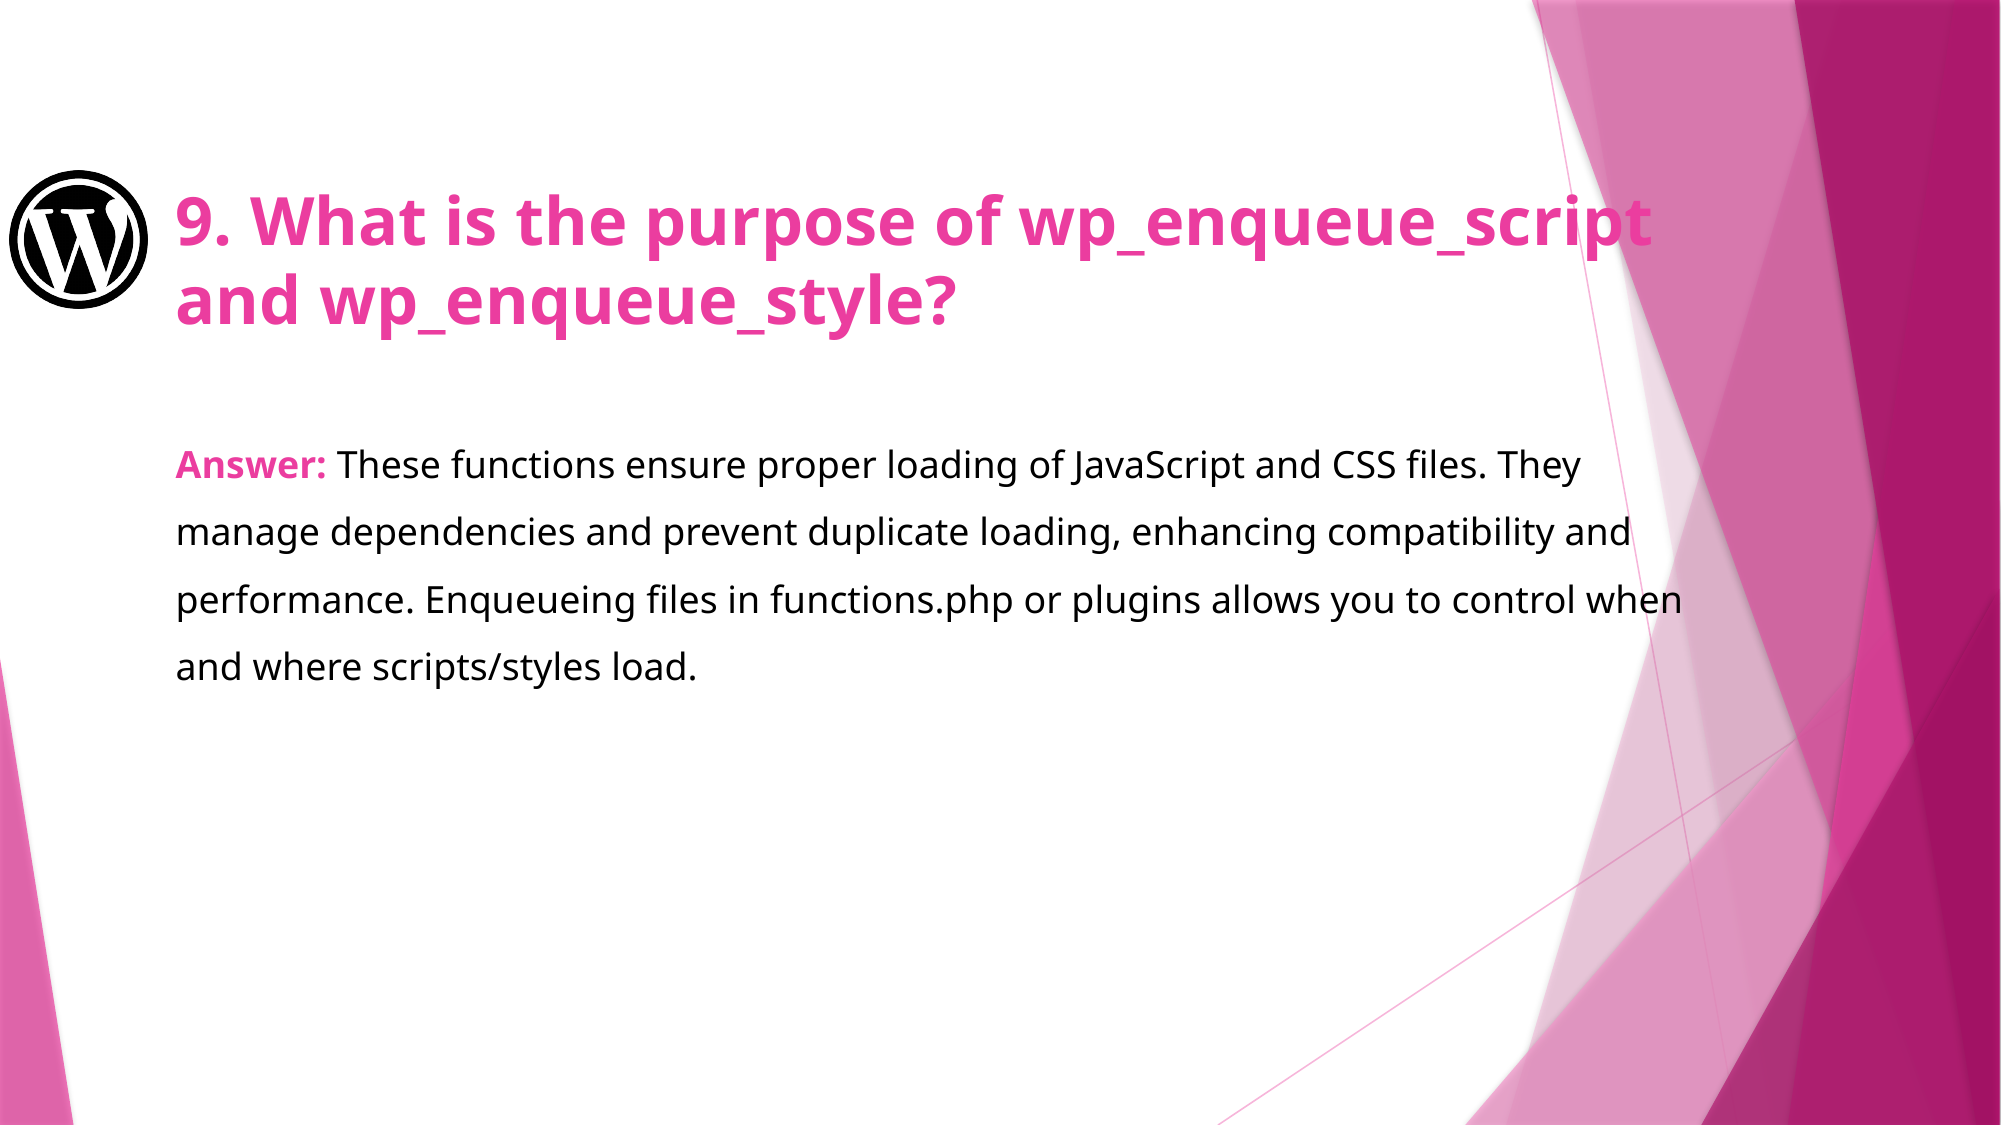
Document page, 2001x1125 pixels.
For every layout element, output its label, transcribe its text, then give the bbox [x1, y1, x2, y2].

text_box 9. What is the purpose of wp_enqueue_script and wp_enqueue_style? Answer: These functions ensure proper loading of JavaScript and CSS files. They manage dependencies and prevent duplicate loading, enhancing compatibility and performance. Enqueueing files in functions.php or plugins allows you to control when and where scripts/styles load. [160, 170, 1744, 696]
picture [9, 170, 148, 309]
